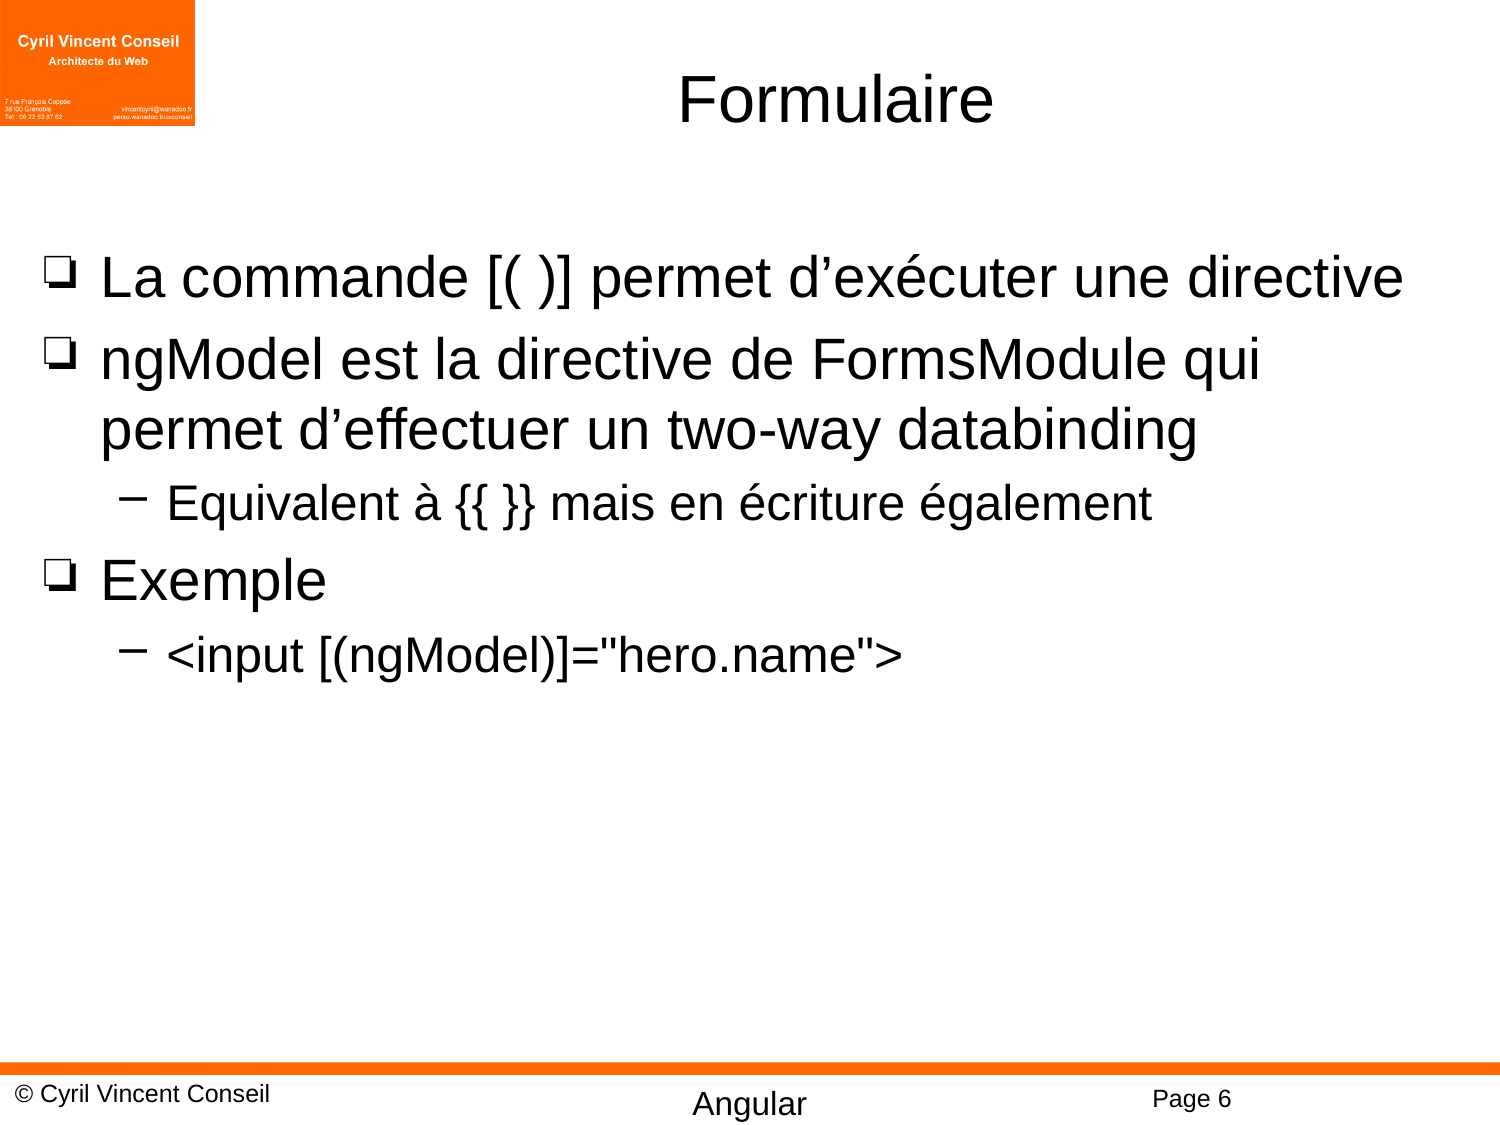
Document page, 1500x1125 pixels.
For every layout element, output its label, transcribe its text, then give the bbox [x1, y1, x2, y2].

picture [0, 0, 195, 126]
list La commande [( )] permet d’exécuter une directive ngModel est la directive de FormsModule qui permet d’effectuer un two-way databinding Equivalent à {{ }} mais en écriture également Exemple <input [(ngModel)]="hero.name"> [29, 231, 1468, 1059]
title Formulaire [194, 2, 1480, 190]
